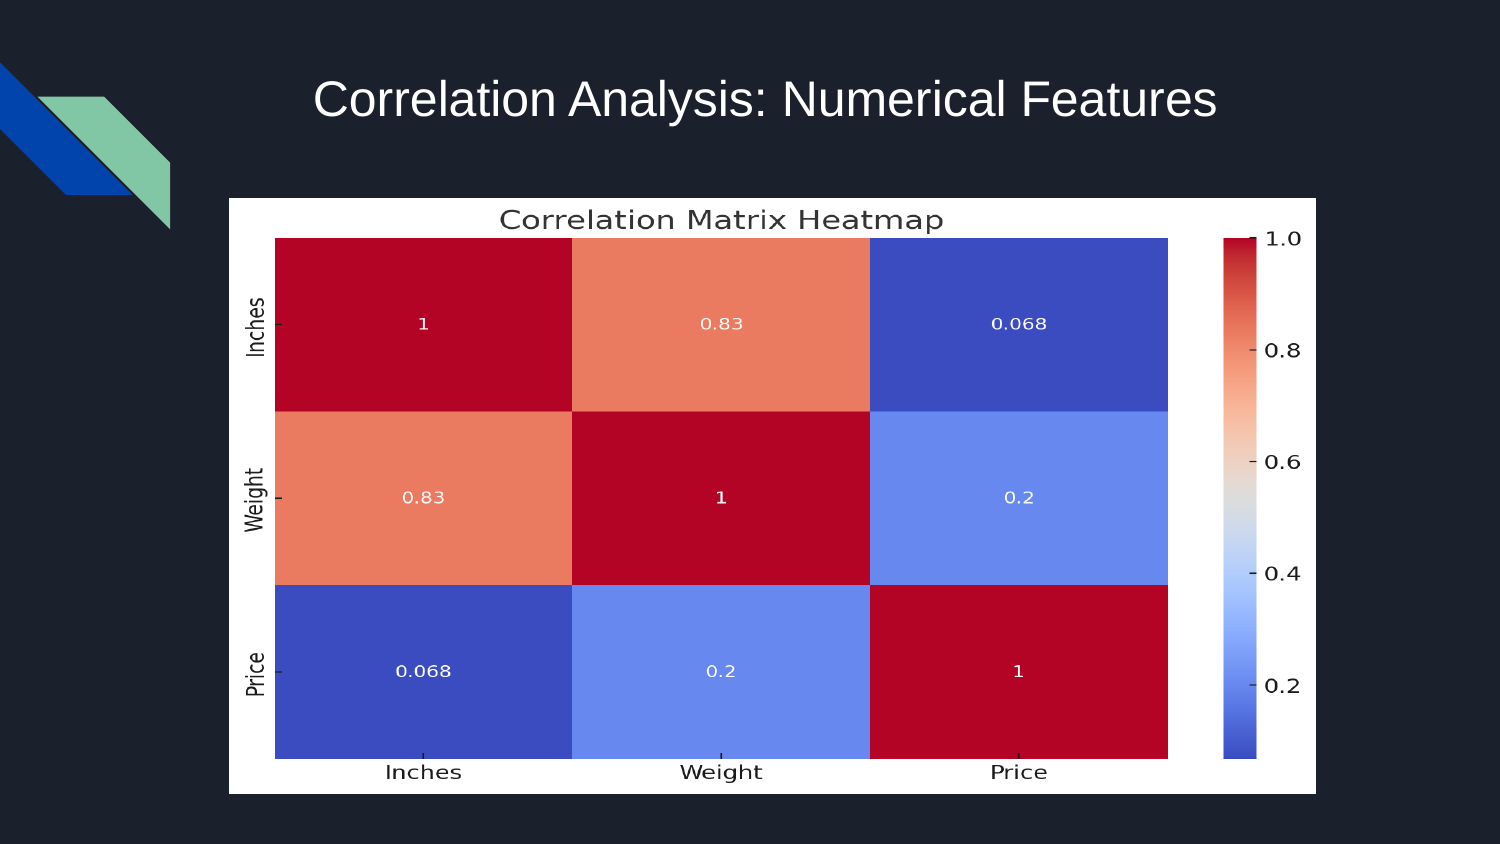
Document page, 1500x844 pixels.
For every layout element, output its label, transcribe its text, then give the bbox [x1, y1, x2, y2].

title Correlation Analysis: Numerical Features [66, 51, 1465, 189]
picture [229, 198, 1317, 794]
